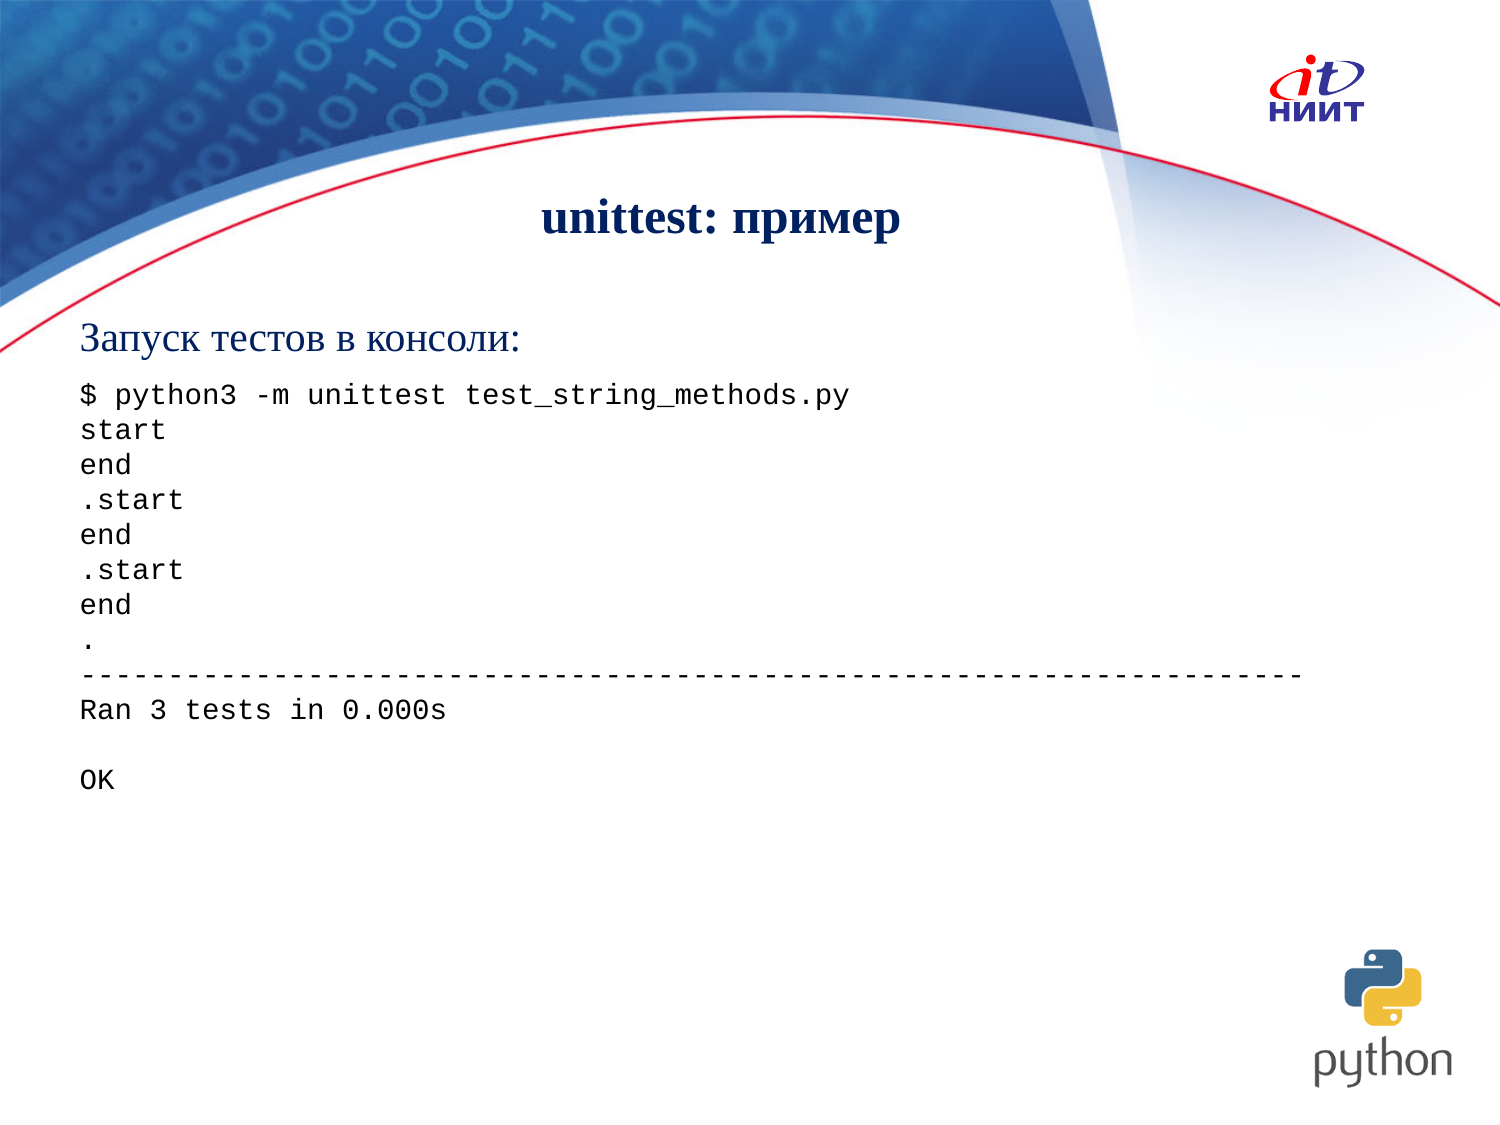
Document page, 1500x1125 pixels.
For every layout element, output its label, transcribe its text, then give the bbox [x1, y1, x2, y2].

title unittest: пример [277, 172, 1165, 255]
picture [0, 0, 1500, 1125]
text_box $ python3 -m unittest test_string_methods.py start end .start end .start end . ---------------------------------------------------------------------- Ran 3 tests in 0.000s OK [64, 368, 1436, 803]
text_box Запуск тестов в консоли: [64, 302, 1436, 368]
